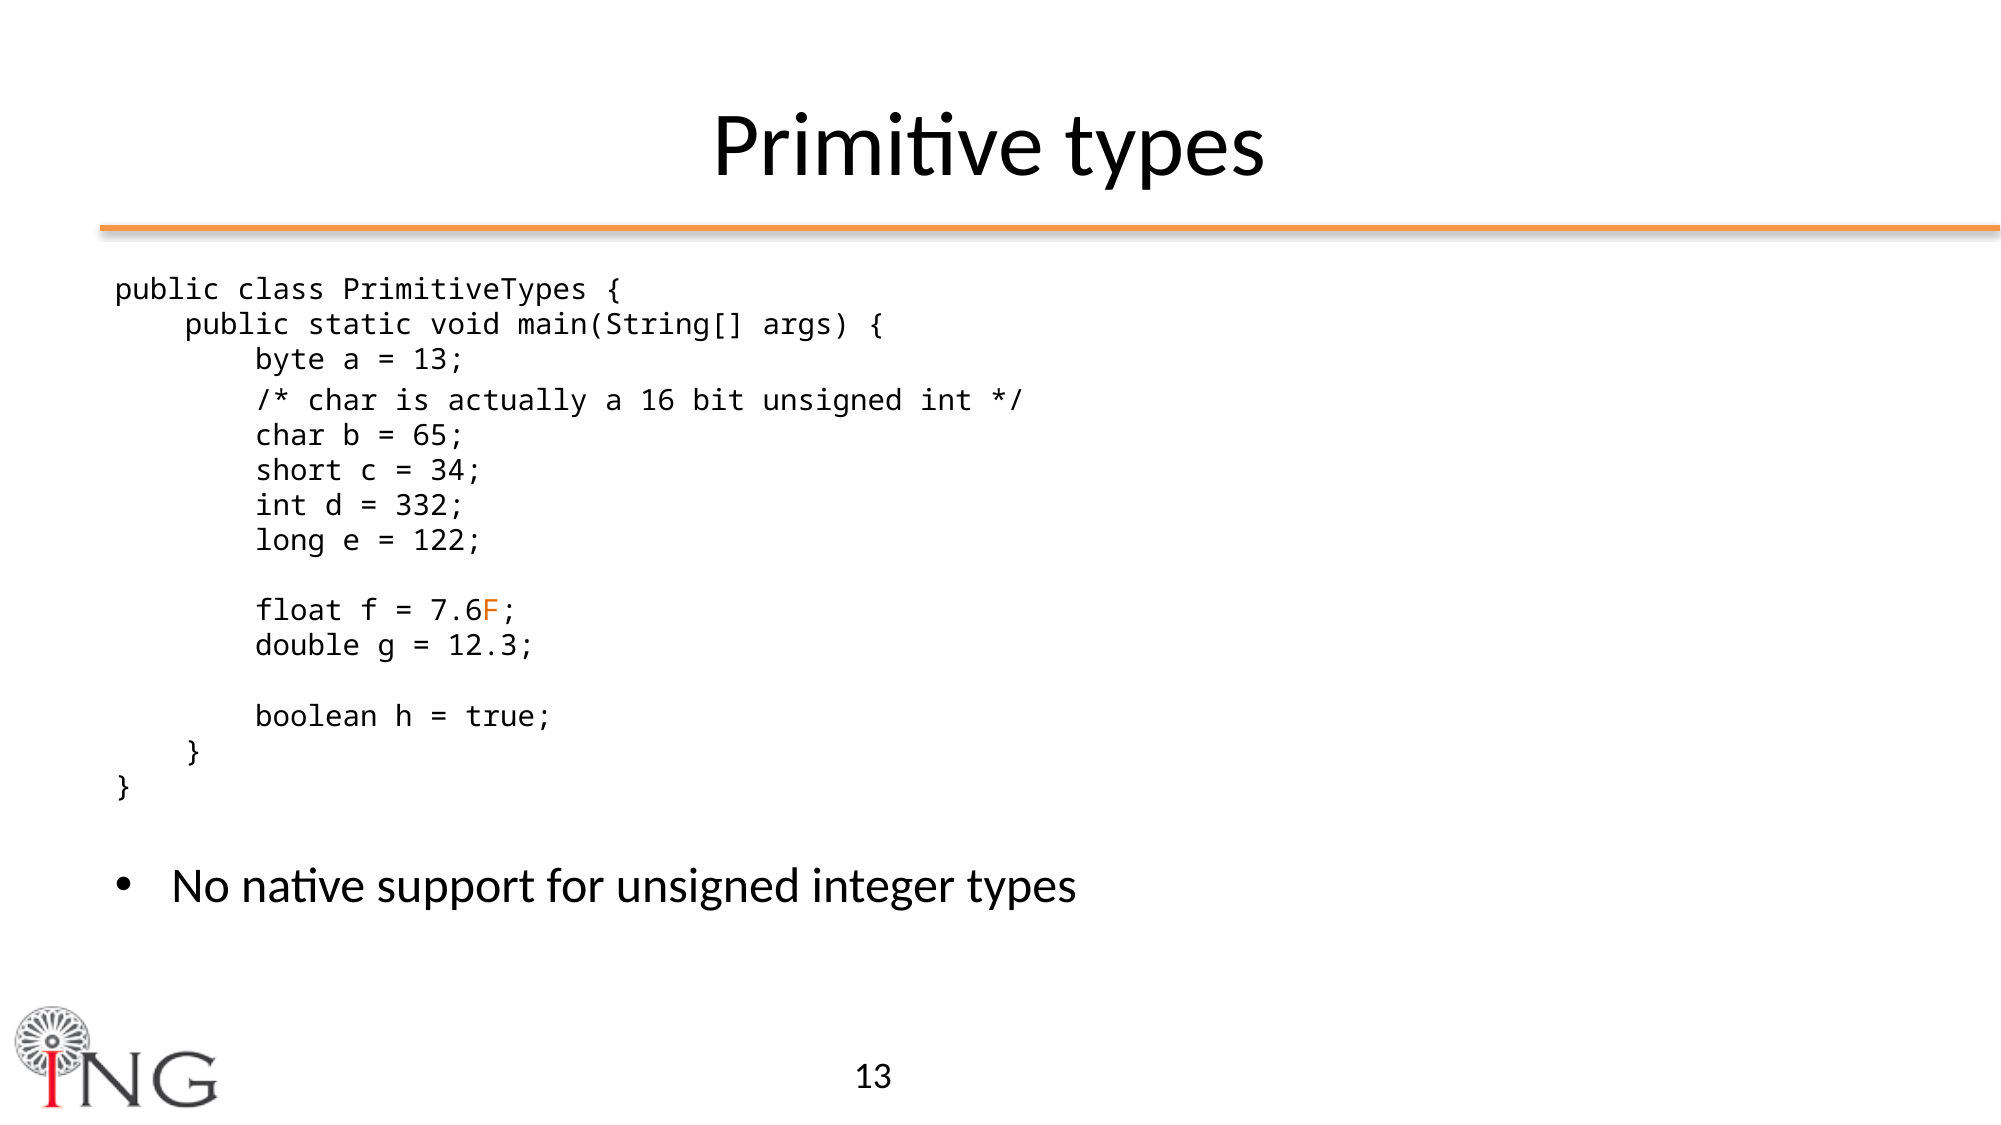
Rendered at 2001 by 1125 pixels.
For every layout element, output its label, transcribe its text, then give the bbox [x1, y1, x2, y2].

title Primitive types [99, 45, 1900, 233]
list public class PrimitiveTypes { public static void main(String[] args) { byte a = 13; /* char is actually a 16 bit unsigned int */ char b = 65; short c = 34; int d = 332; long e = 122; float f = 7.6F; double g = 12.3; boolean h = true; } } No native support for unsigned integer types [99, 262, 1900, 1005]
slide_number 13 [839, 1043, 1900, 1104]
picture [0, 987, 244, 1125]
